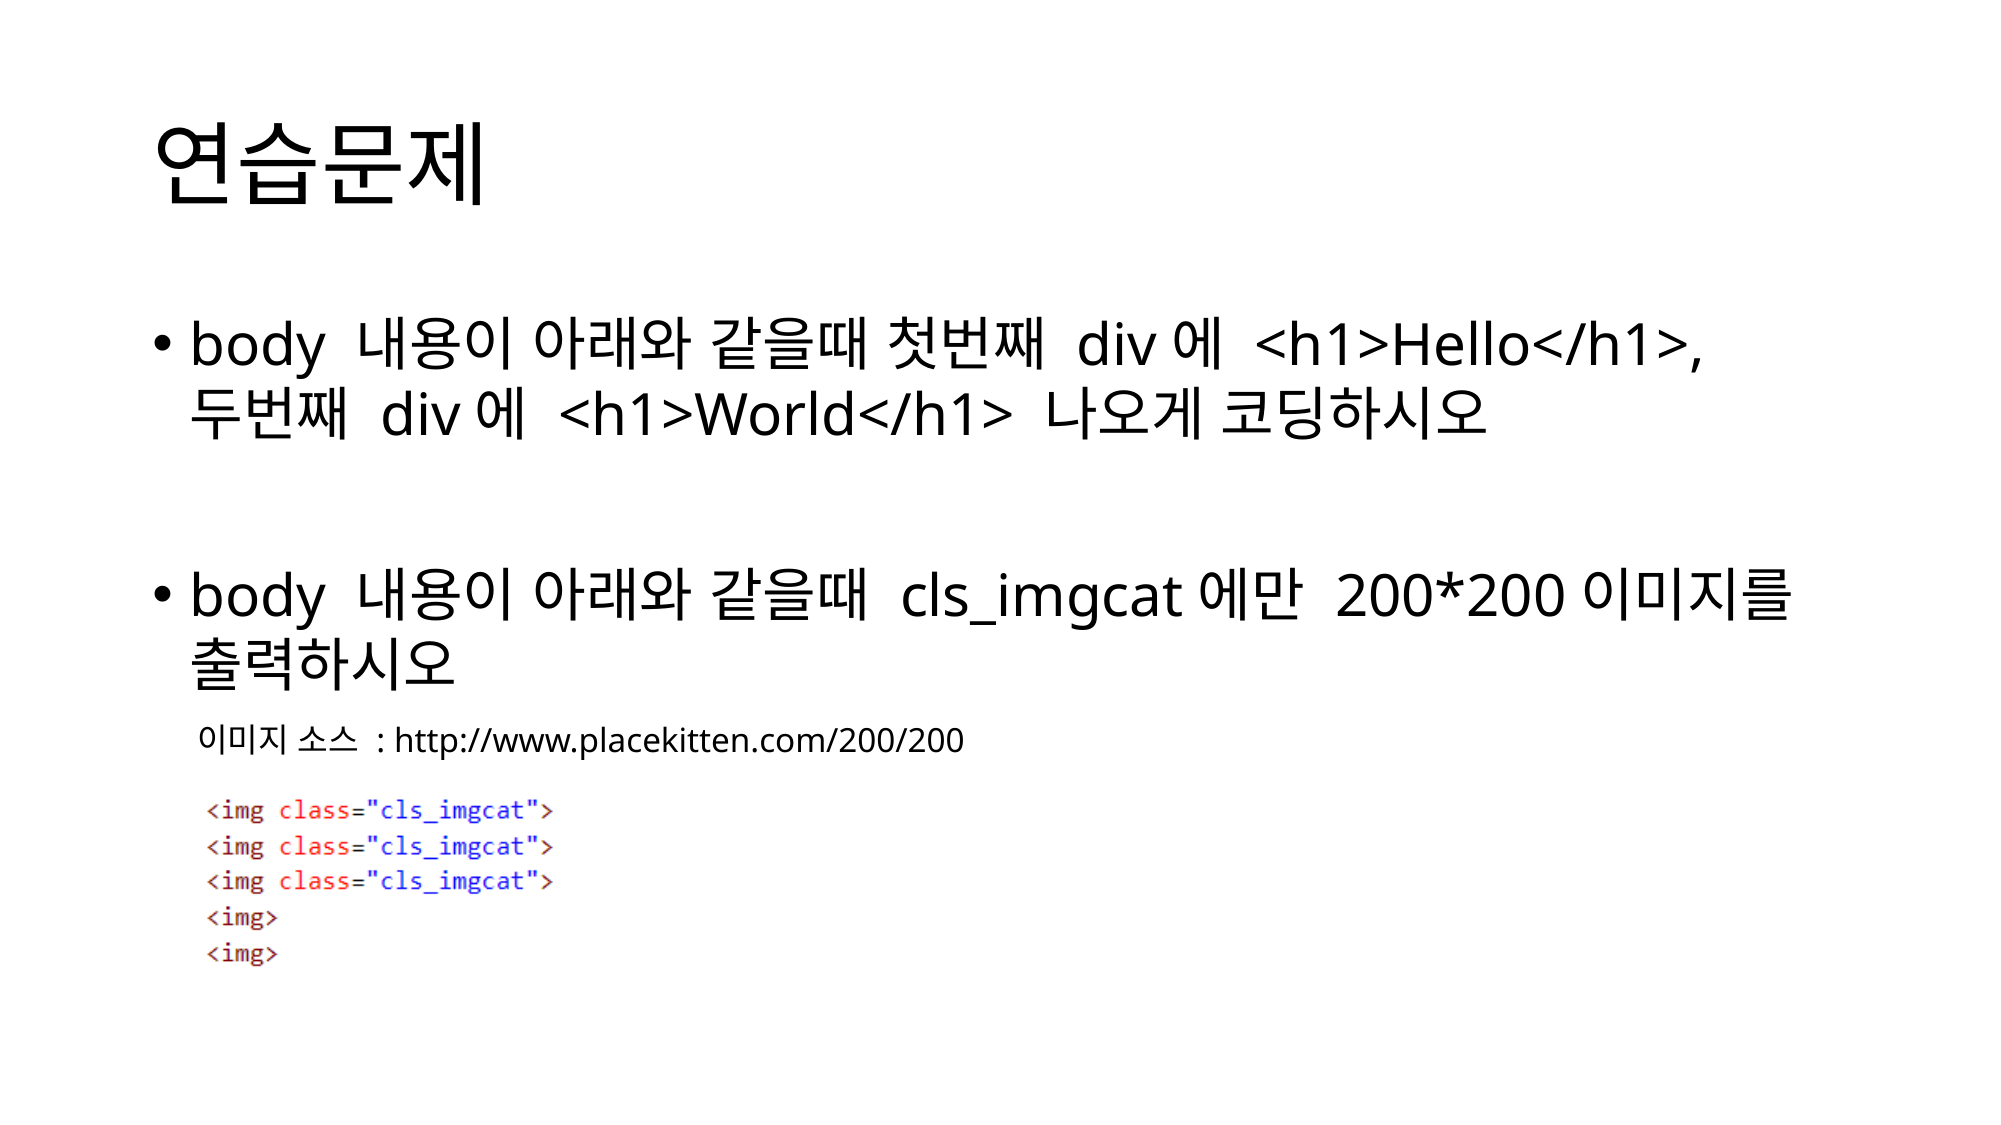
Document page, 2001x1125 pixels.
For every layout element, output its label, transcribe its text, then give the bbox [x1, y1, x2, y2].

title 연습문제 [137, 59, 1863, 278]
list body 내용이 아래와 같을때 첫번째 div에 <h1>Hello</h1>, 두번째 div에 <h1>World</h1> 나오게 코딩하시오 body 내용이 아래와 같을때 cls_imgcat에만 200*200이미지를 출력하시오 이미지 소스 : http://www.placekitten.com/200/200 [137, 299, 1863, 1014]
picture [200, 792, 567, 982]
